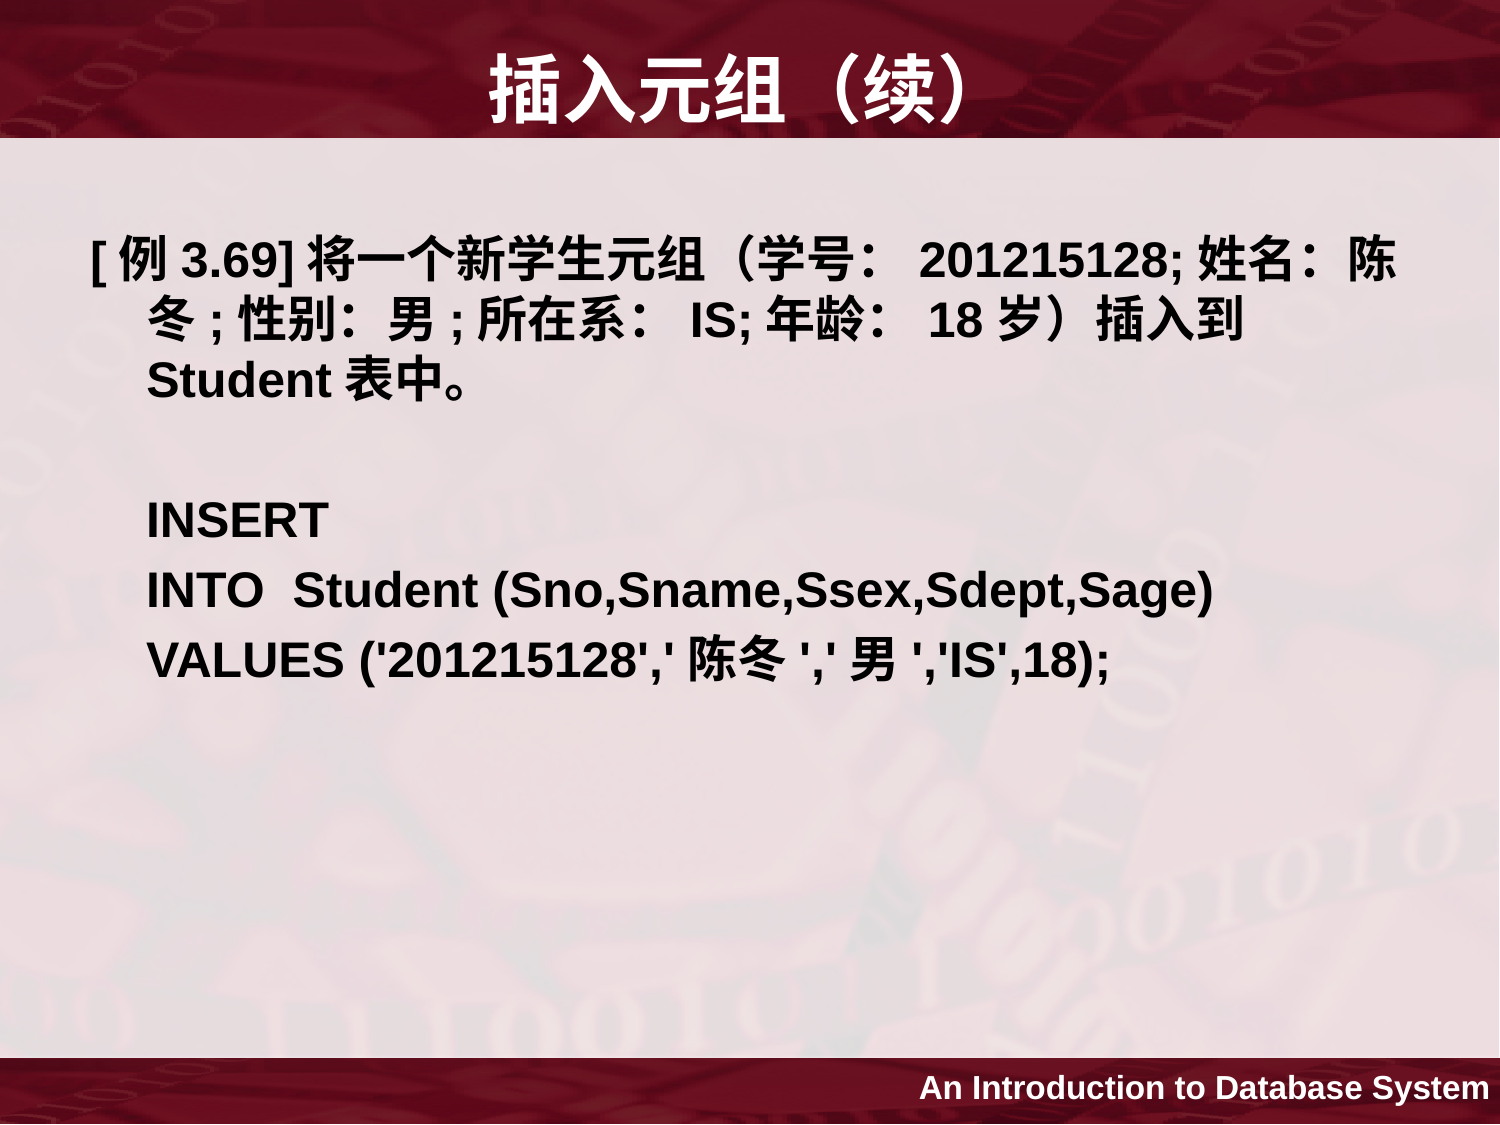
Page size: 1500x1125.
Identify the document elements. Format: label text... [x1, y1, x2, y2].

picture [0, 0, 1500, 1124]
list [例3.69]将一个新学生元组（学号：201215128;姓名：陈冬;性别：男;所在系：IS;年龄：18岁）插入到Student表中。 INSERT INTO Student (Sno,Sname,Ssex,Sdept,Sage) VALUES ('201215128','陈冬','男','IS',18); [74, 219, 1426, 965]
title 插入元组（续） [74, 0, 1426, 181]
